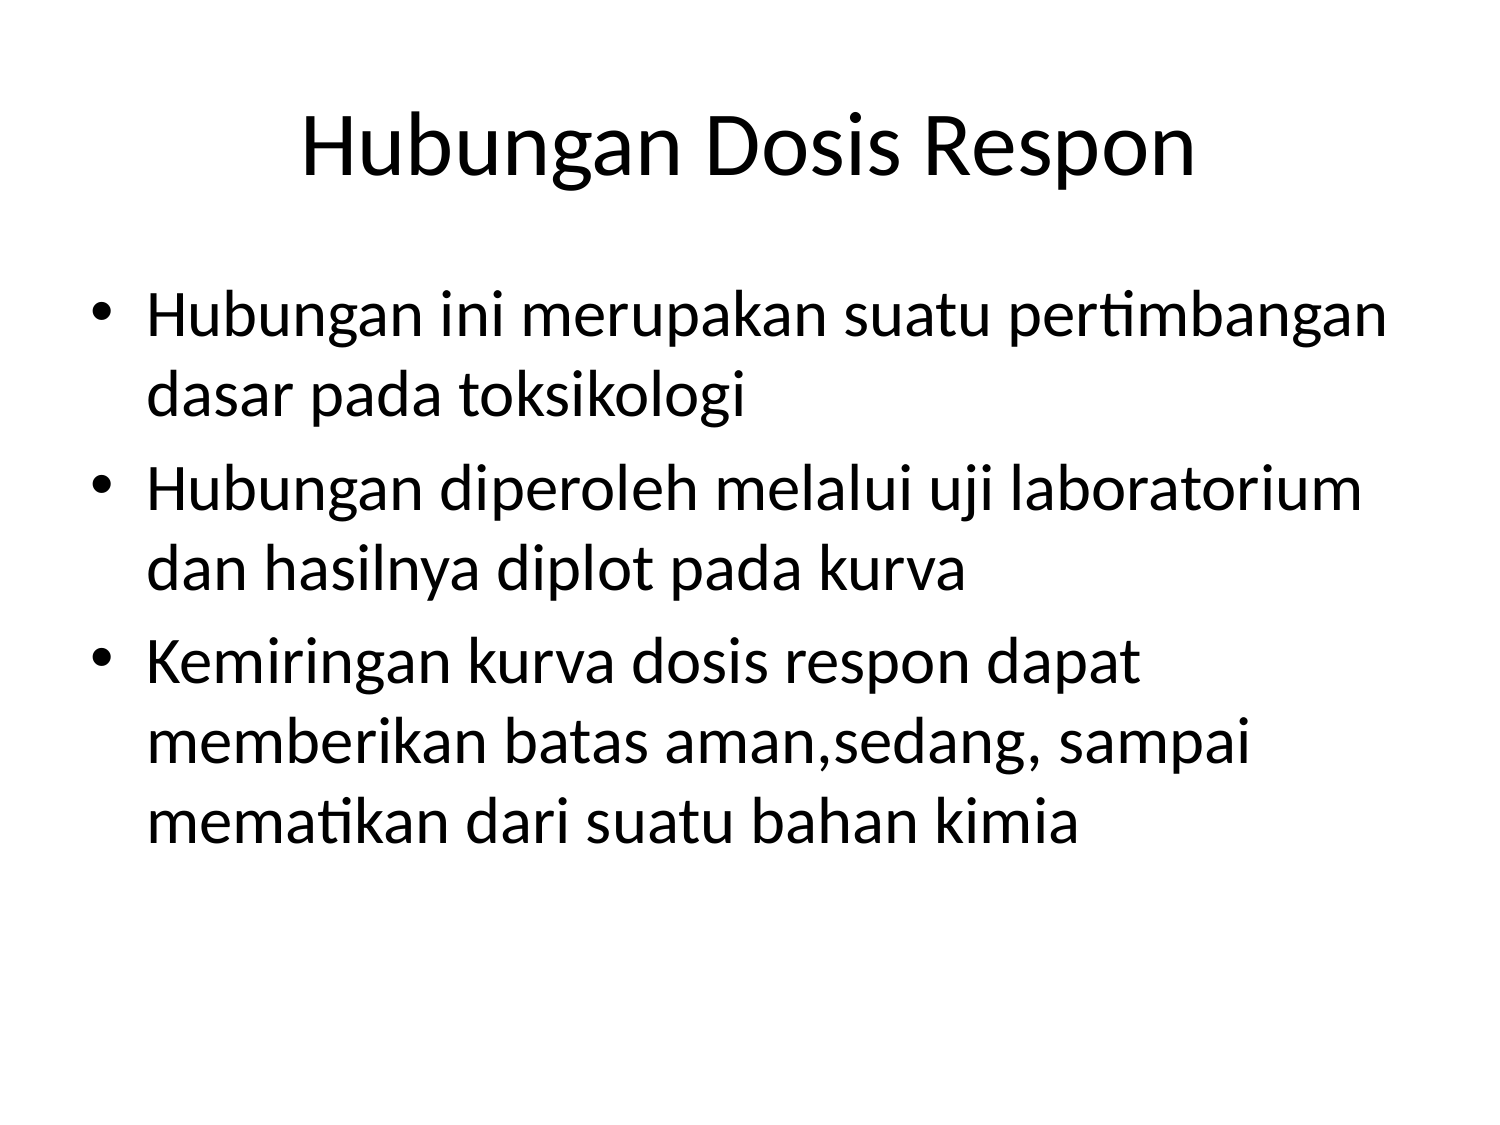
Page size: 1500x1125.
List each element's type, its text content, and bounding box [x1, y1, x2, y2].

list Hubungan ini merupakan suatu pertimbangan dasar pada toksikologi Hubungan diperoleh melalui uji laboratorium dan hasilnya diplot pada kurva Kemiringan kurva dosis respon dapat memberikan batas aman,sedang, sampai mematikan dari suatu bahan kimia [74, 262, 1426, 1006]
title Hubungan Dosis Respon [74, 44, 1426, 233]
